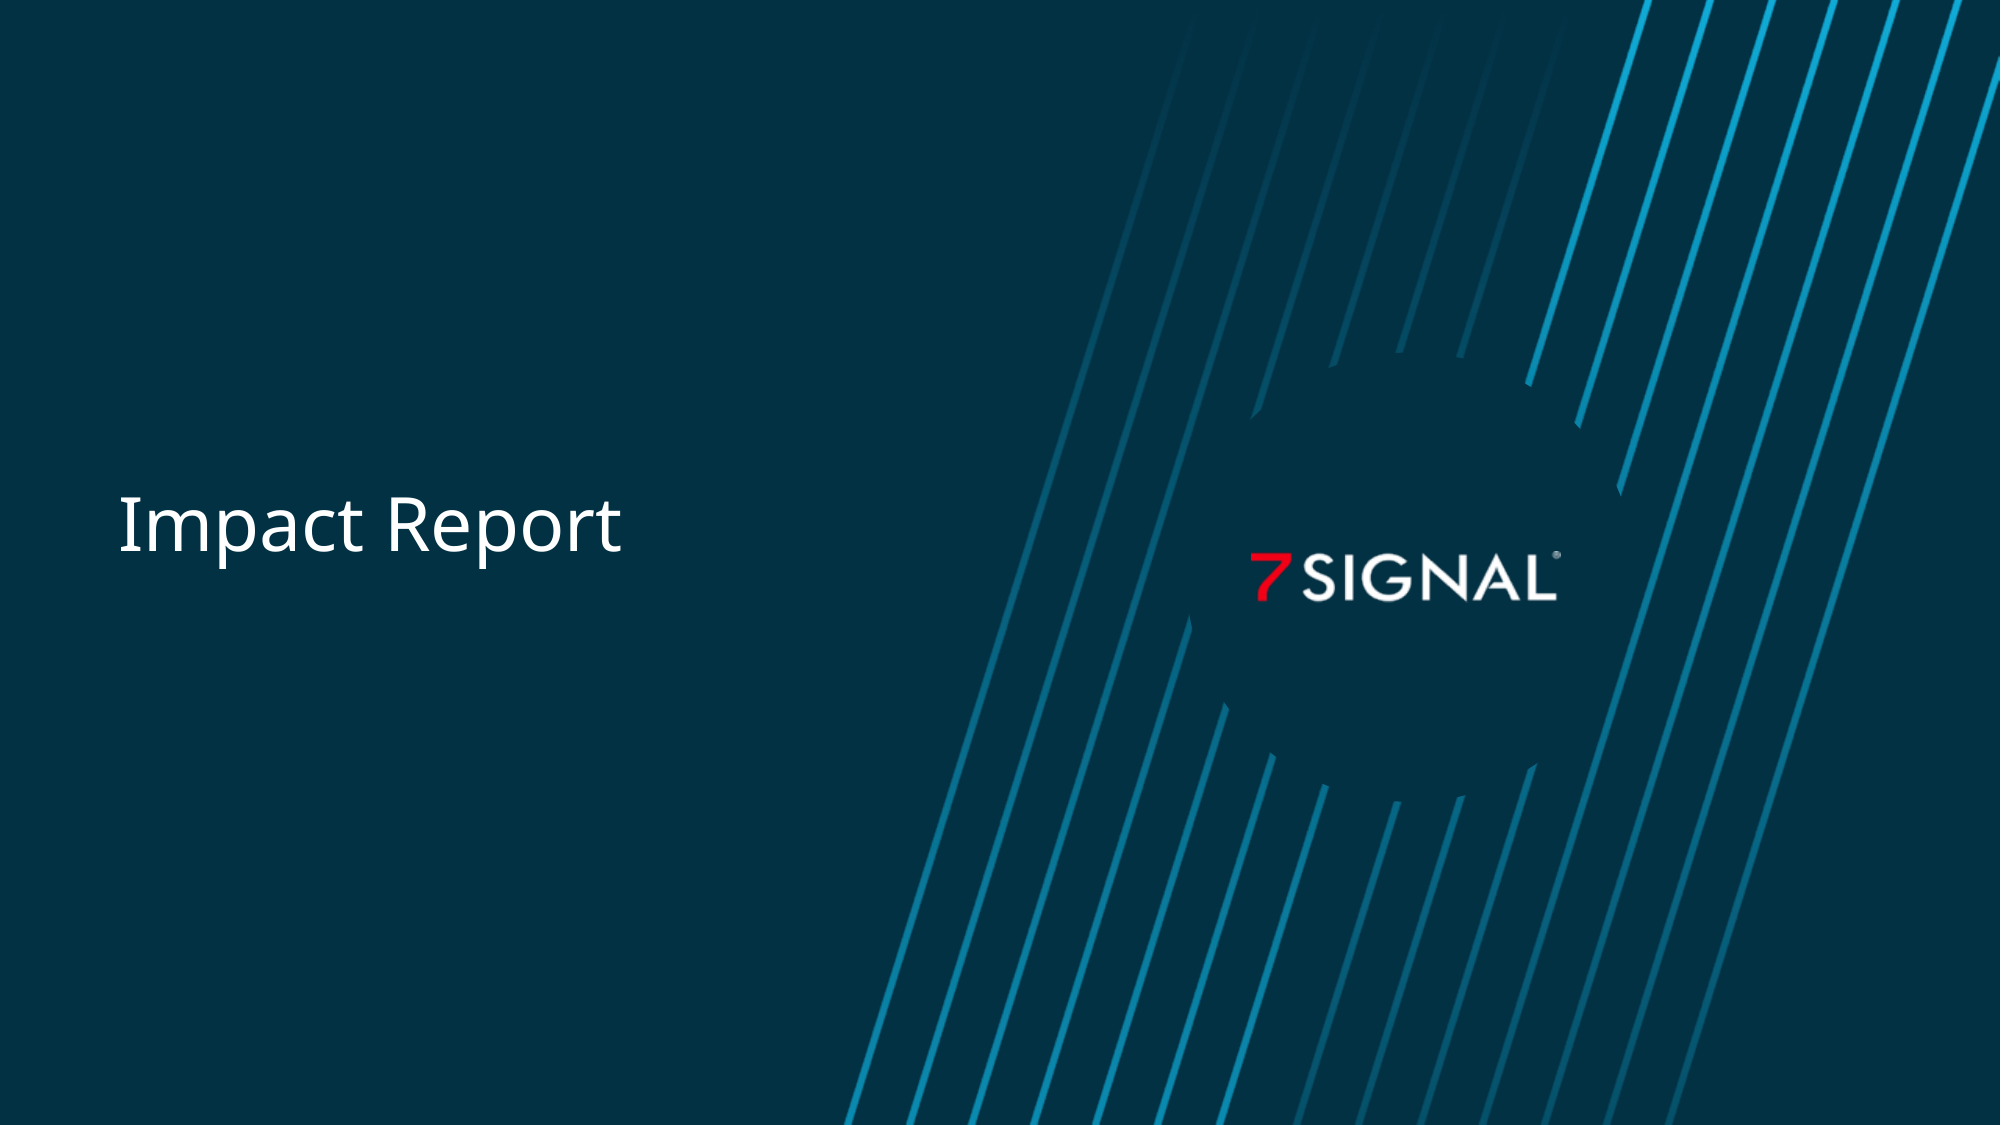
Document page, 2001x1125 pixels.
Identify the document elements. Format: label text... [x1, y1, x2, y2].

picture [1472, 553, 1520, 601]
title Impact Report [103, 396, 1150, 576]
picture [1345, 554, 1354, 601]
picture [1252, 553, 1292, 602]
picture [1303, 553, 1335, 602]
picture [1361, 553, 1411, 602]
picture [1422, 553, 1467, 602]
picture [1527, 554, 1557, 601]
picture [1552, 552, 1560, 559]
